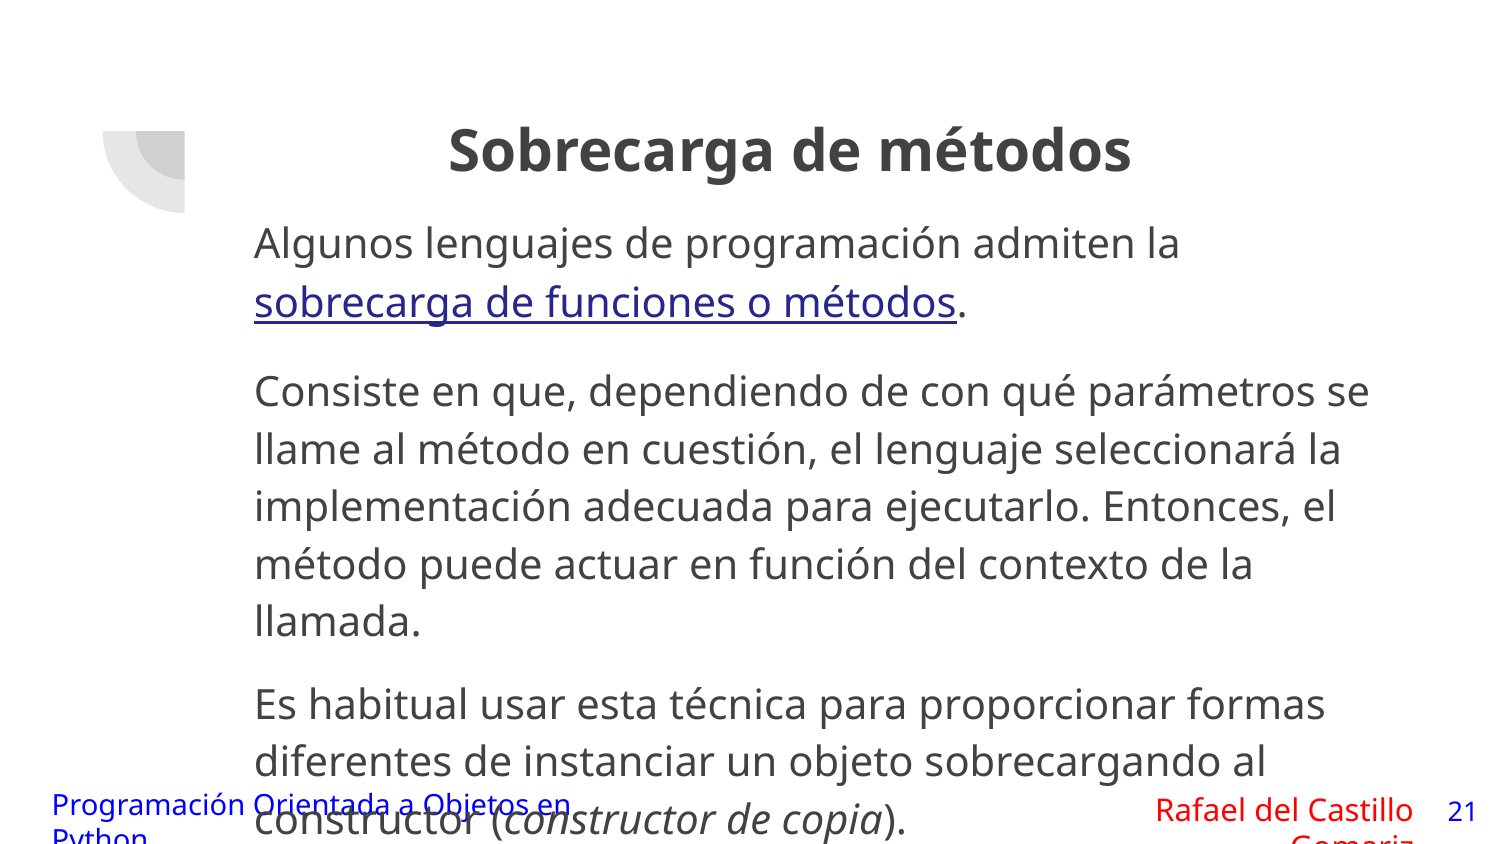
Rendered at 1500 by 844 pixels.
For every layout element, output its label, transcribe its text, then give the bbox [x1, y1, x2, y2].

title Sobrecarga de métodos [213, 98, 1368, 263]
list Algunos lenguajes de programación admiten la sobrecarga de funciones o métodos. Consiste en que, dependiendo de con qué parámetros se llame al método en cuestión, el lenguaje seleccionará la implementación adecuada para ejecutarlo. Entonces, el método puede actuar en función del contexto de la llamada. Es habitual usar esta técnica para proporcionar formas diferentes de instanciar un objeto sobrecargando al constructor (constructor de copia). [238, 194, 1393, 719]
